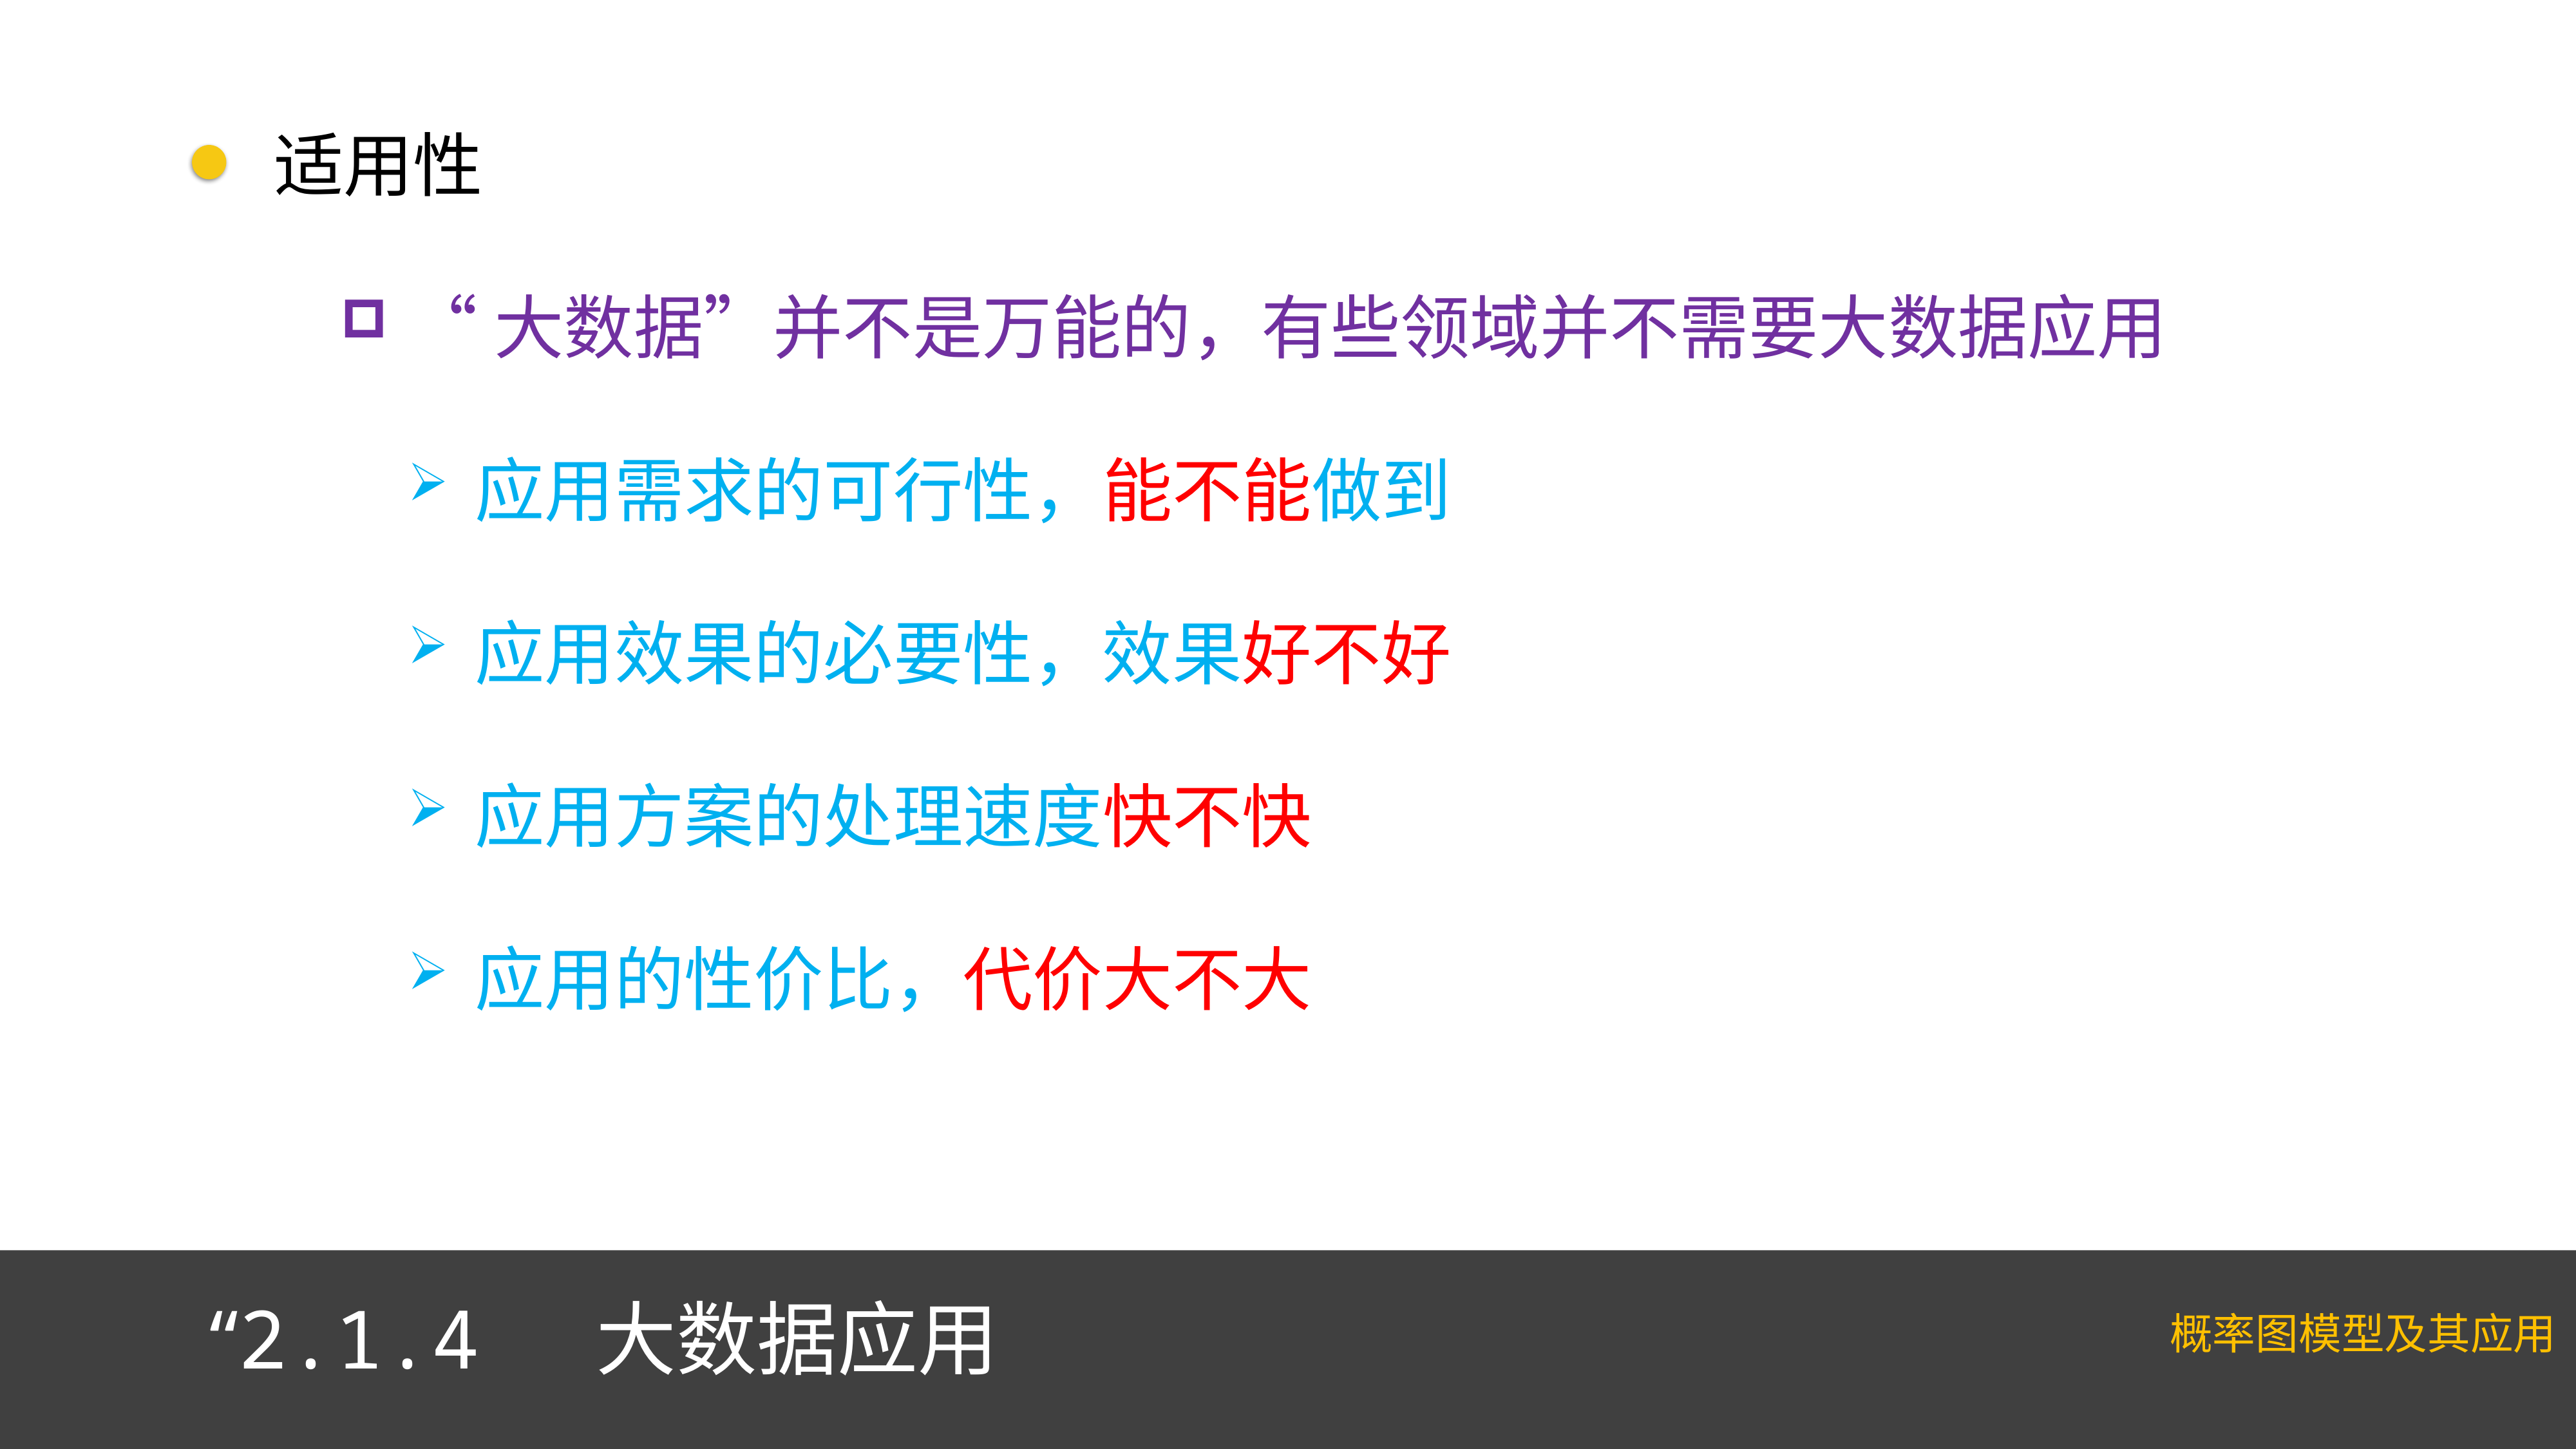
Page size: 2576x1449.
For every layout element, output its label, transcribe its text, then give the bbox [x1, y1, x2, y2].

title “2.1.4 大数据应用 [204, 1194, 1392, 1449]
text_box [192, 145, 227, 180]
list 适用性 “大数据”并不是万能的，有些领域并不需要大数据应用 应用需求的可行性，能不能做到 应用效果的必要性，效果好不好 应用方案的处理速度快不快 应用的性价比，代价大不大 [268, 115, 2398, 1211]
